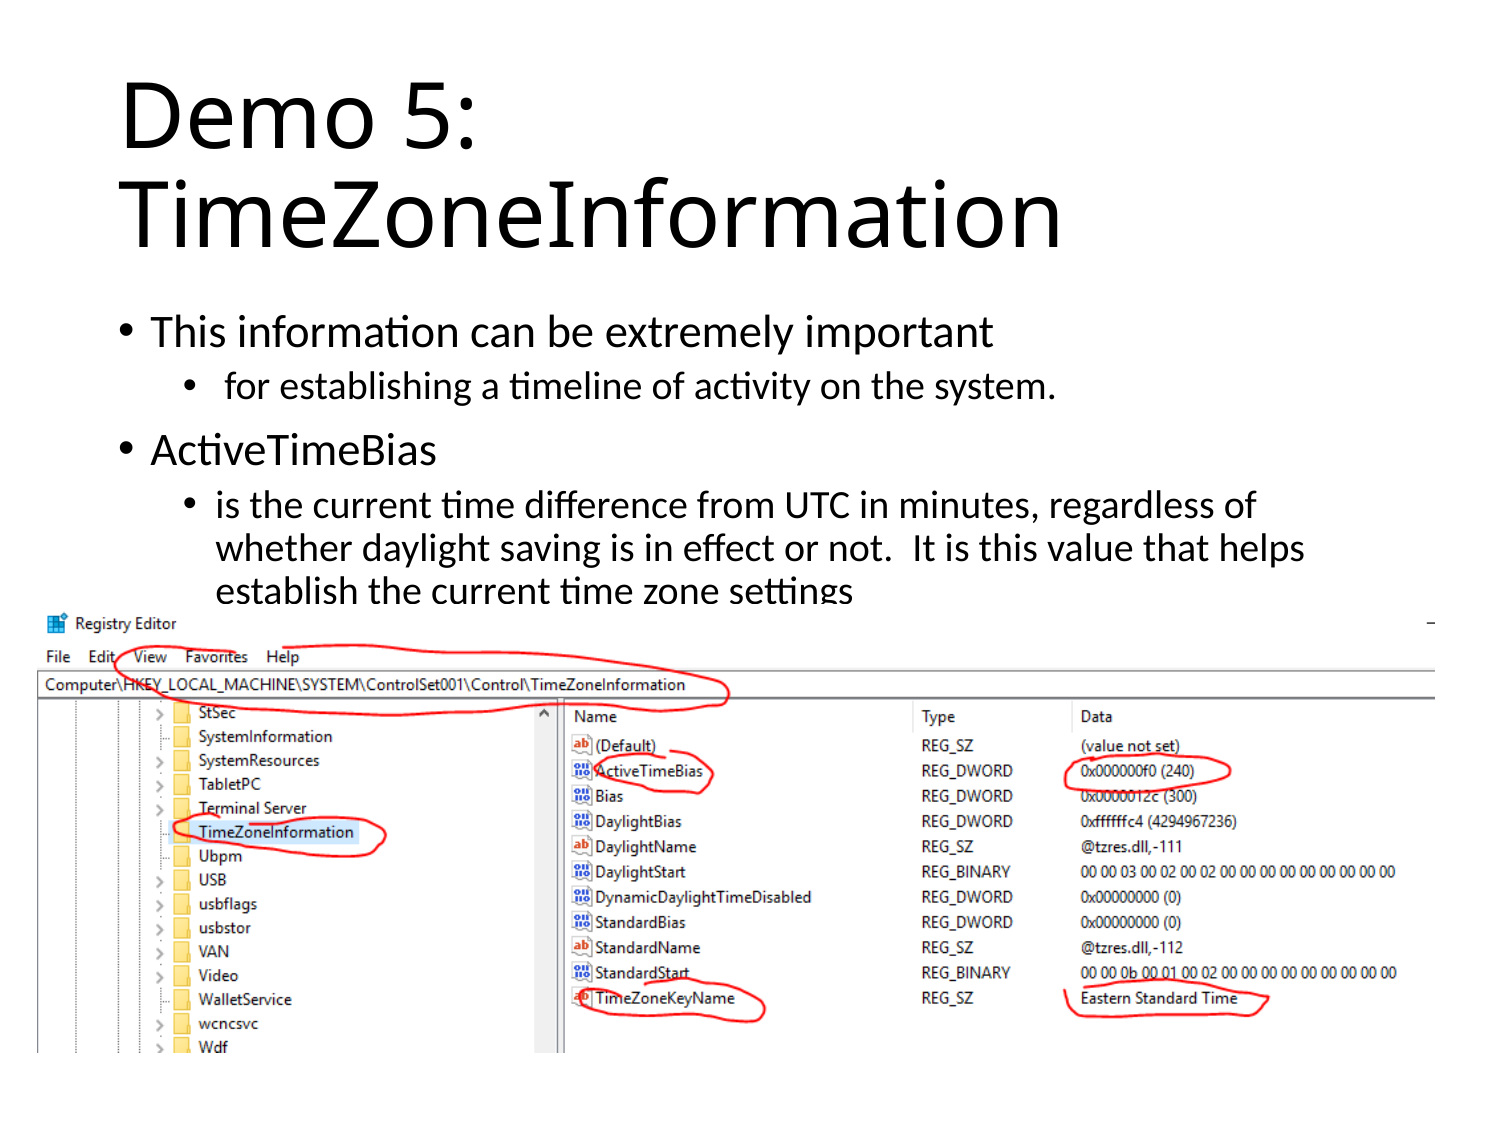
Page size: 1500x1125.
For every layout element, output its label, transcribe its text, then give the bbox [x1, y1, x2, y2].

picture [37, 604, 1435, 1053]
title Demo 5: TimeZoneInformation [103, 59, 1397, 278]
list This information can be extremely important for establishing a timeline of activity on the system. ActiveTimeBias is the current time difference from UTC in minutes, regardless of whether daylight saving is in effect or not. It is this value that helps establish the current time zone settings [103, 299, 1397, 604]
